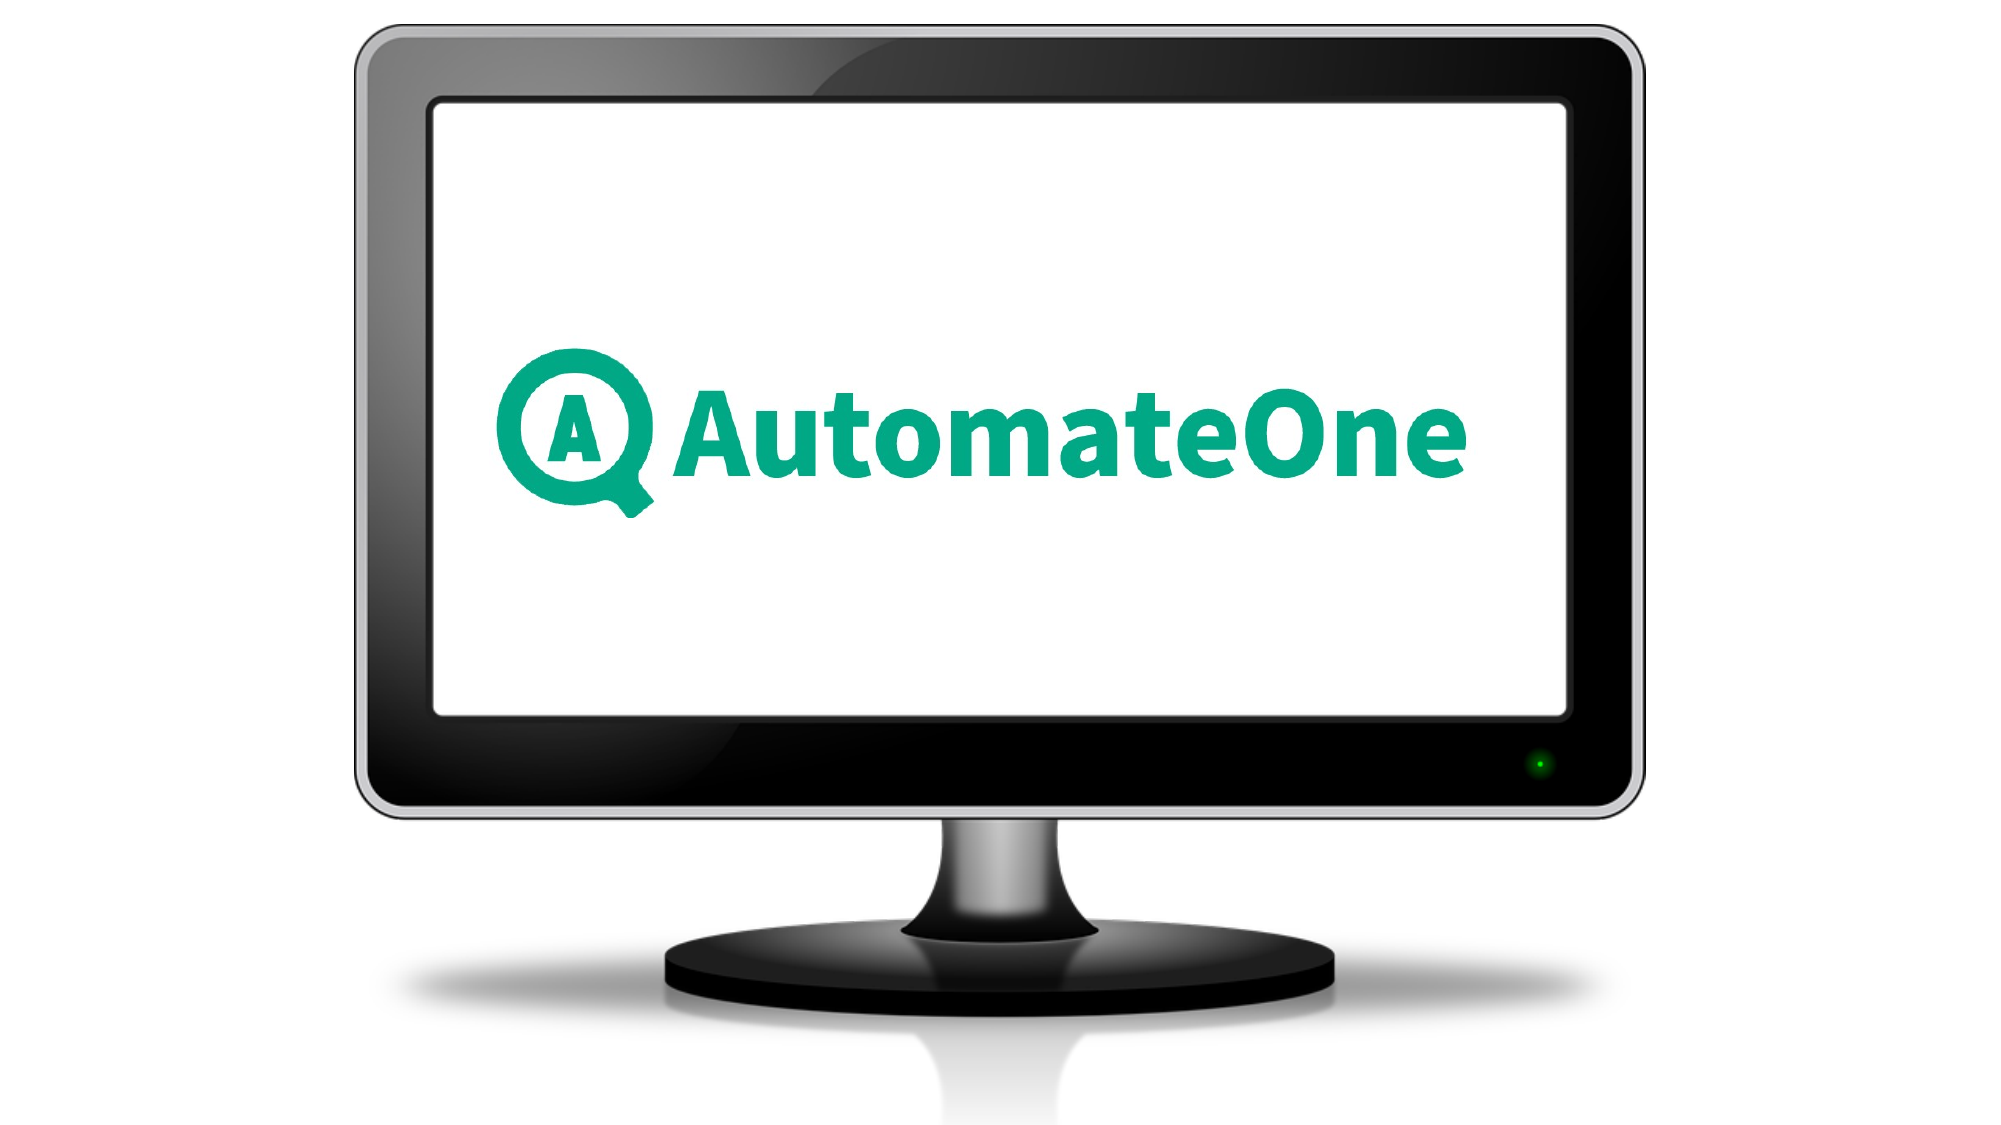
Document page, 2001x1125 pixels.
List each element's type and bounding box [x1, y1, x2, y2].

picture [354, 24, 1646, 1125]
